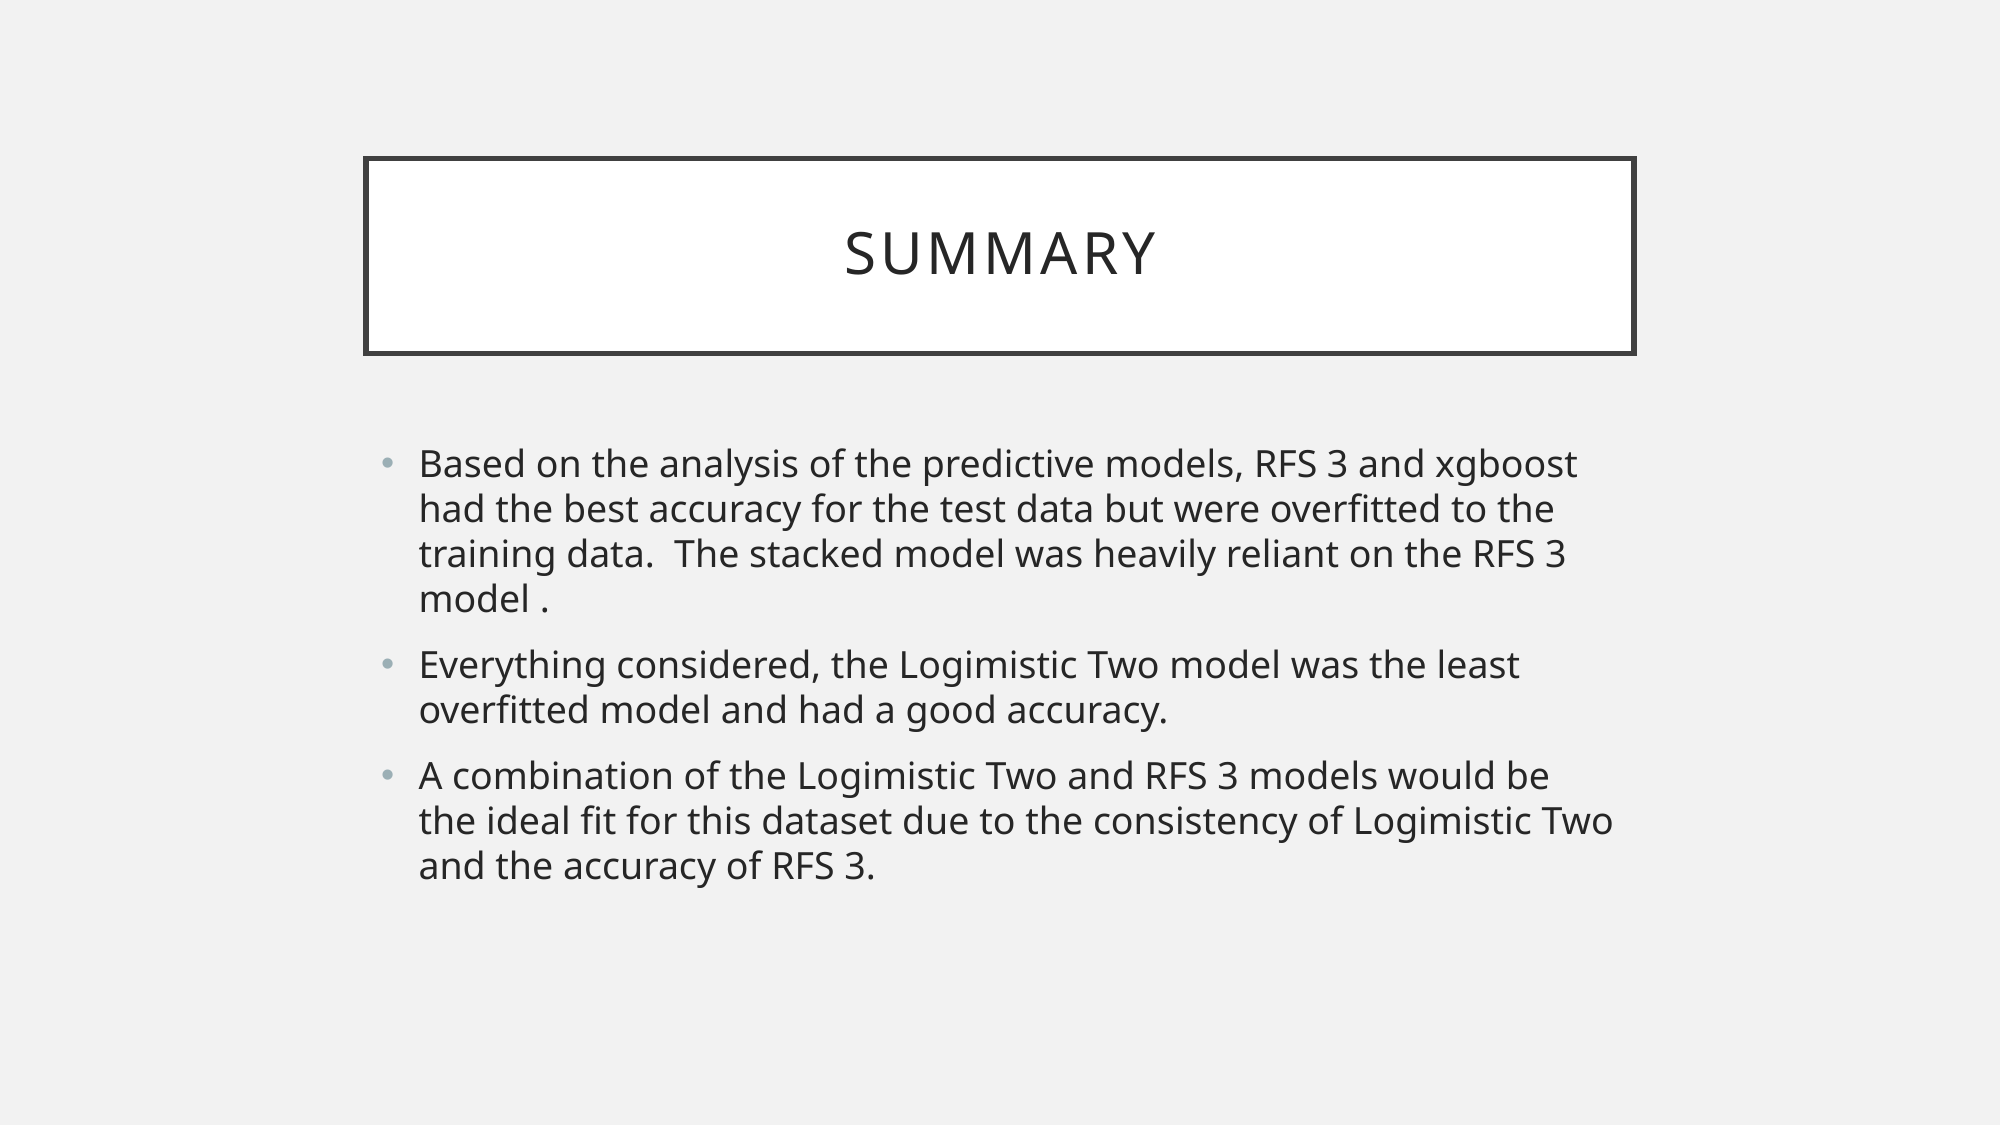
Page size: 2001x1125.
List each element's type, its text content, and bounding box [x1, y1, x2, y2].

list Based on the analysis of the predictive models, RFS 3 and xgboost had the best accuracy for the test data but were overfitted to the training data. The stacked model was heavily reliant on the RFS 3 model . Everything considered, the Logimistic Two model was the least overfitted model and had a good accuracy. A combination of the Logimistic Two and RFS 3 models would be the ideal fit for this dataset due to the consistency of Logimistic Two and the accuracy of RFS 3. [366, 432, 1634, 942]
title summary [363, 156, 1637, 356]
